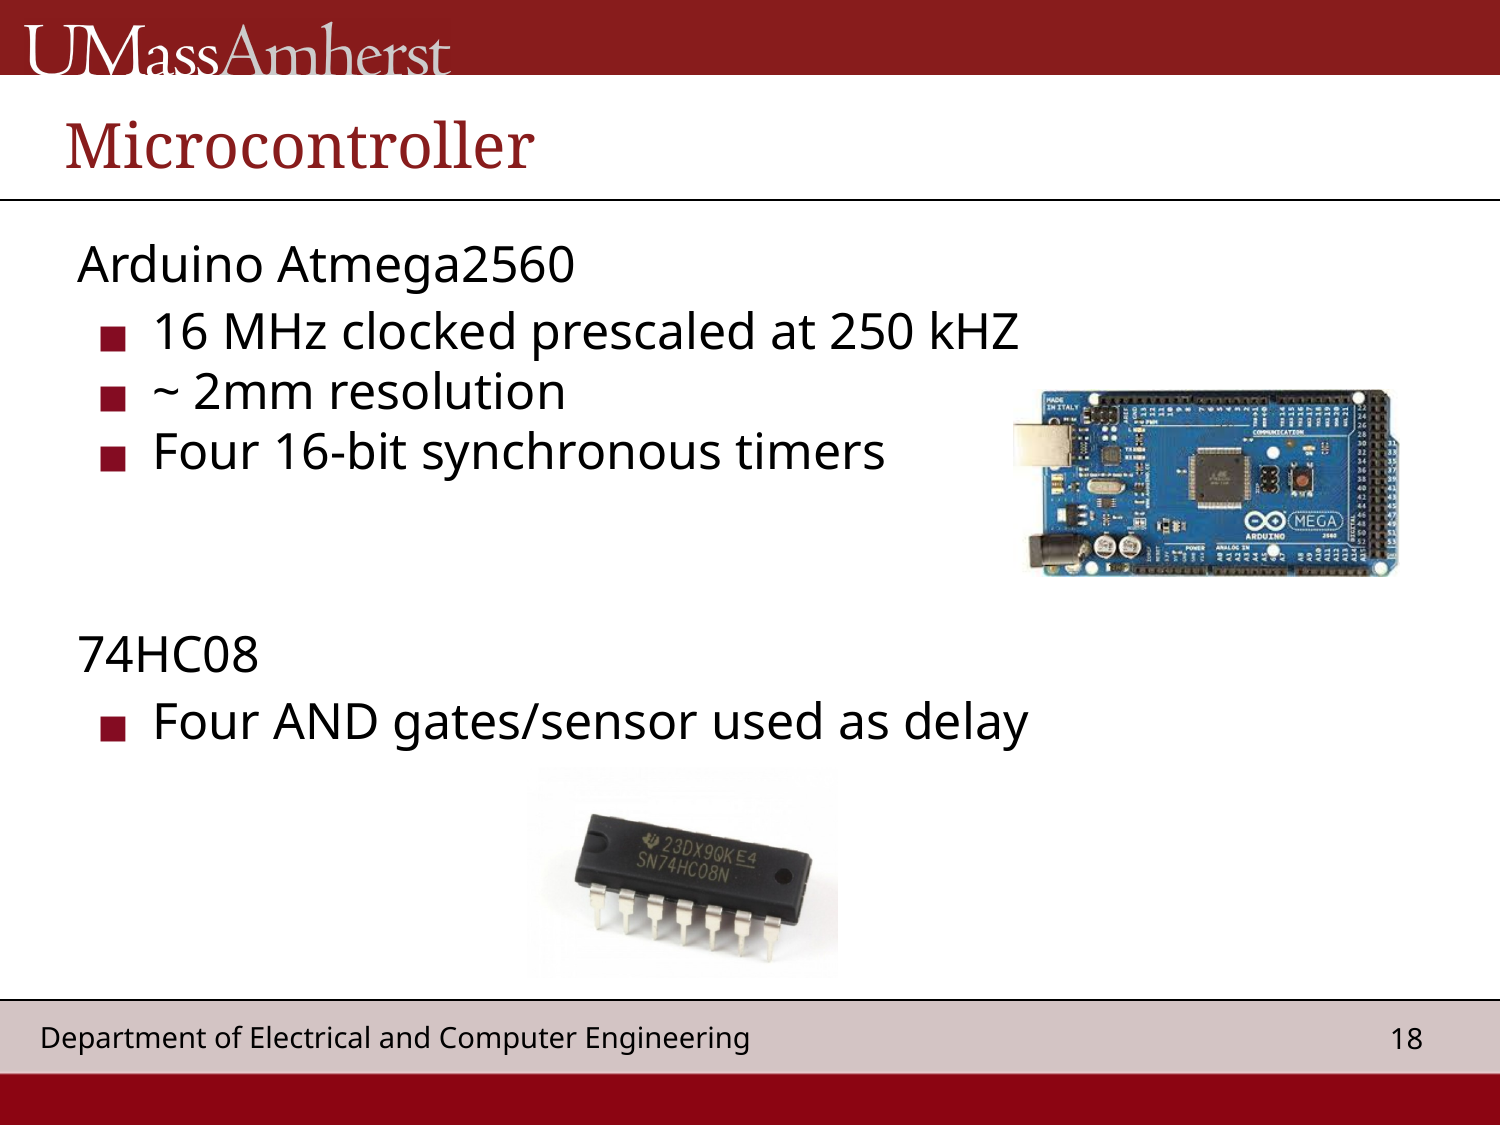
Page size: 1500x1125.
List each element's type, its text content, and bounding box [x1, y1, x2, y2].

picture [0, 0, 1500, 75]
title Microcontroller [50, 99, 1500, 188]
picture [527, 767, 838, 978]
list Arduino Atmega2560 16 MHz clocked prescaled at 250 kHZ ~ 2mm resolution Four 16-bit synchronous timers 74HC08 Four AND gates/sensor used as delay [62, 224, 1400, 963]
picture [0, 1001, 1500, 1125]
picture [1012, 388, 1401, 577]
